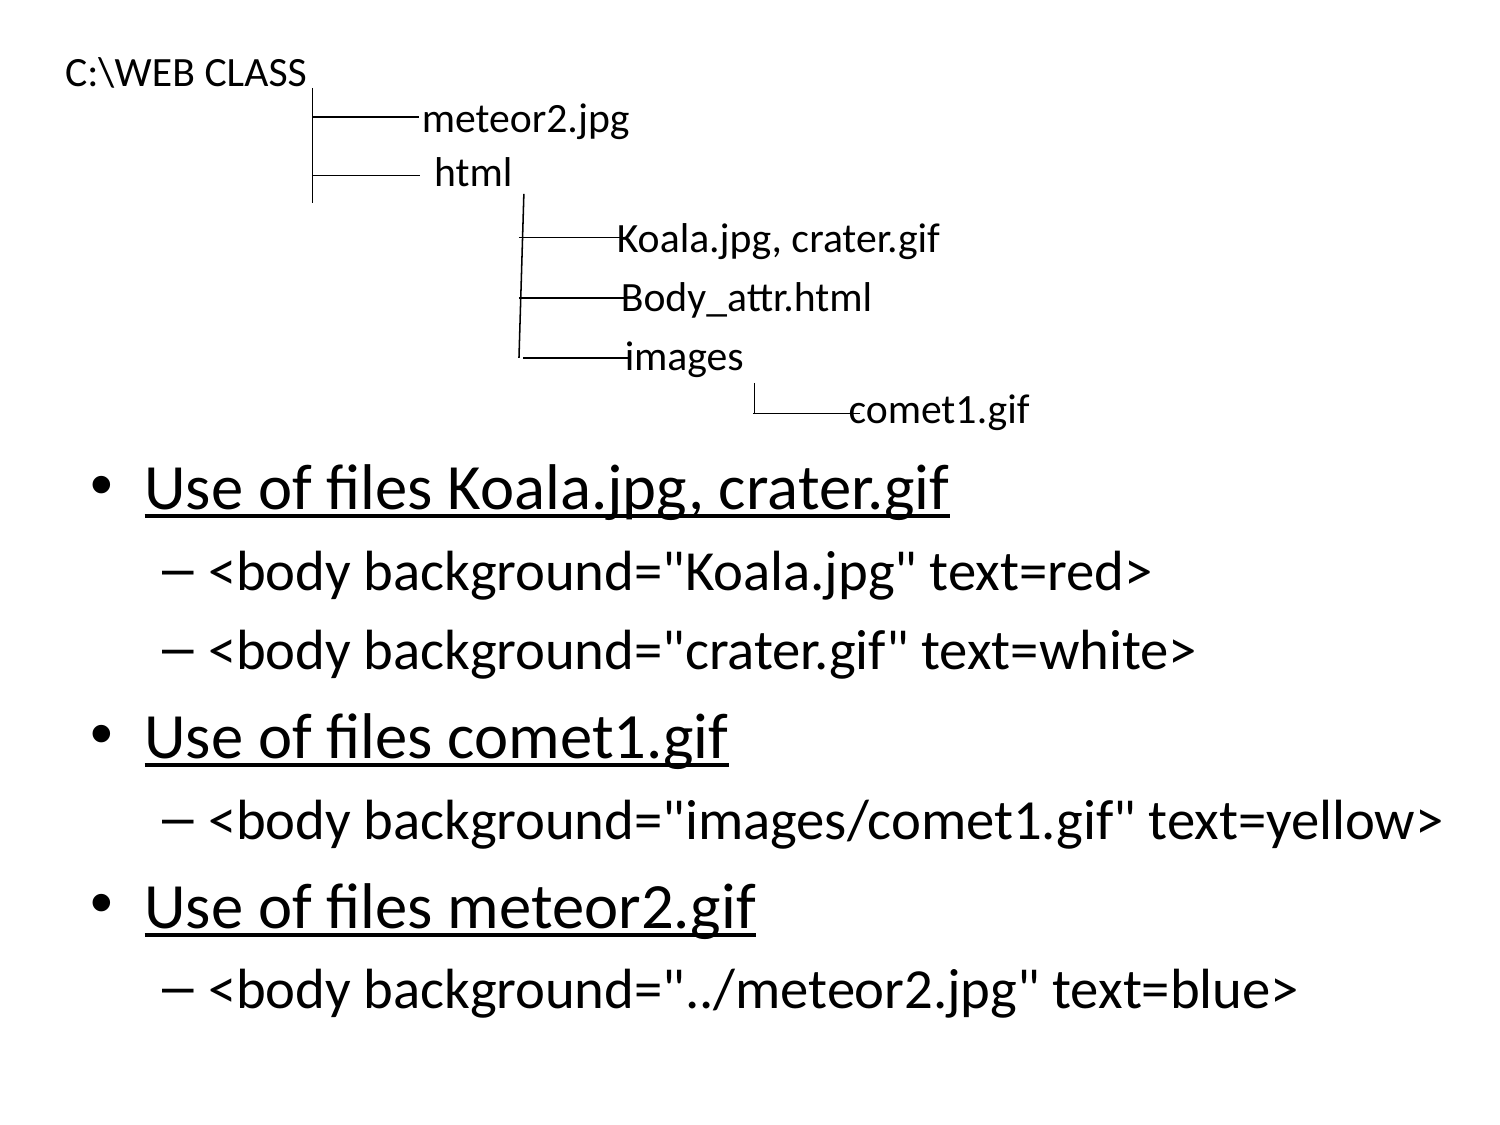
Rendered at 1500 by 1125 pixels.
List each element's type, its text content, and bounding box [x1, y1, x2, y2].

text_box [49, 37, 1426, 438]
list Use of files Koala.jpg, crater.gif <body background="Koala.jpg" text=red> <body background="crater.gif" text=white> Use of files comet1.gif <body background="images/comet1.gif" text=yellow> Use of files meteor2.gif <body background="../meteor2.jpg" text=blue> [75, 437, 1463, 1100]
